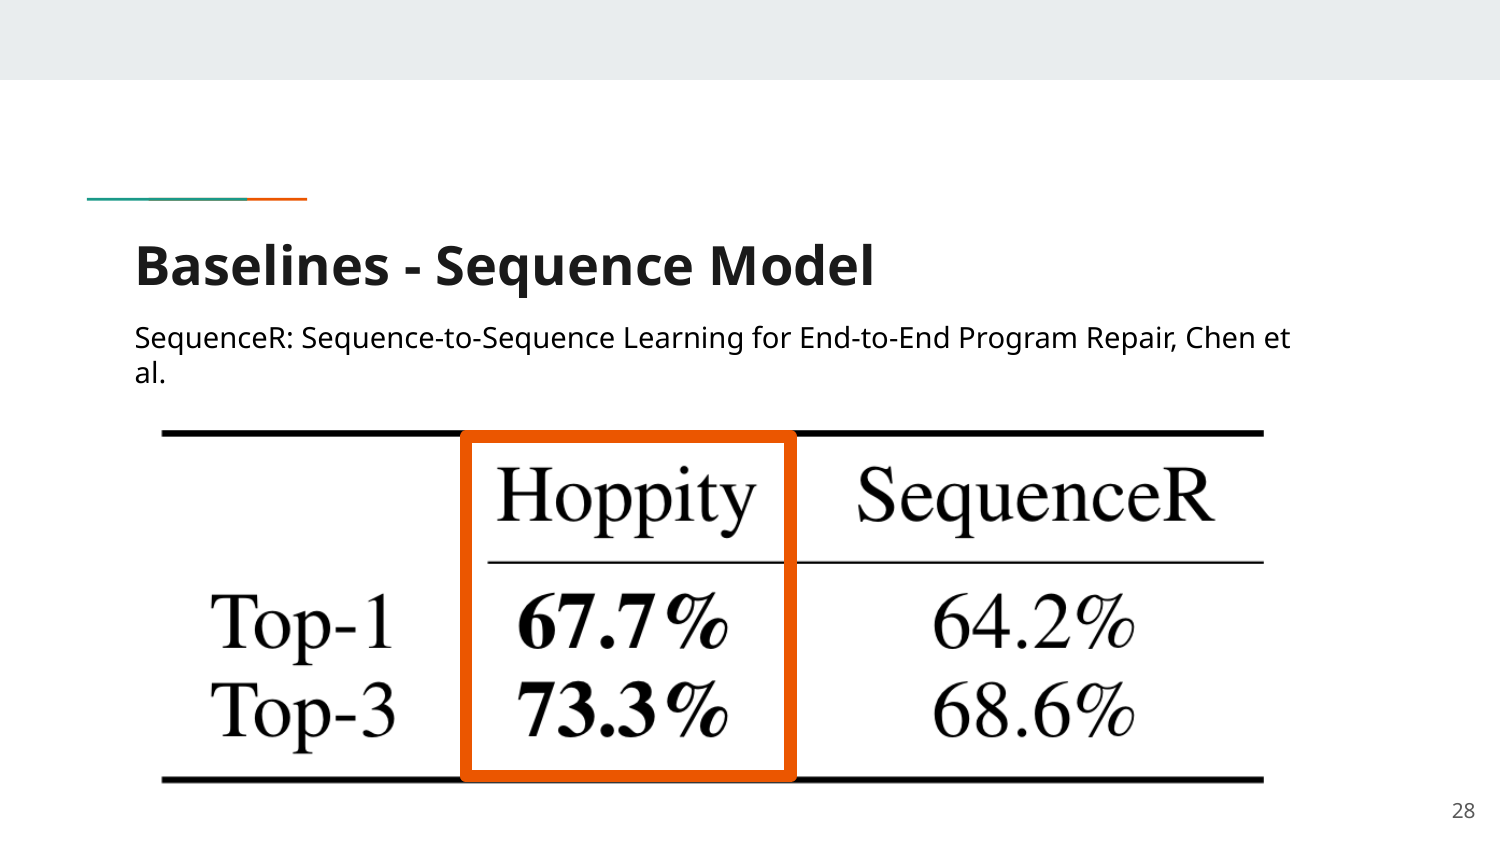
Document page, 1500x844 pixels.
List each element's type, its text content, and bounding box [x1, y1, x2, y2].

title Baselines - Sequence Model [119, 216, 1381, 305]
slide_number ‹#› [1400, 779, 1491, 844]
text_box SequenceR: Sequence-to-Sequence Learning for End-to-End Program Repair, Chen et al. [119, 304, 1330, 392]
picture [142, 413, 1308, 816]
